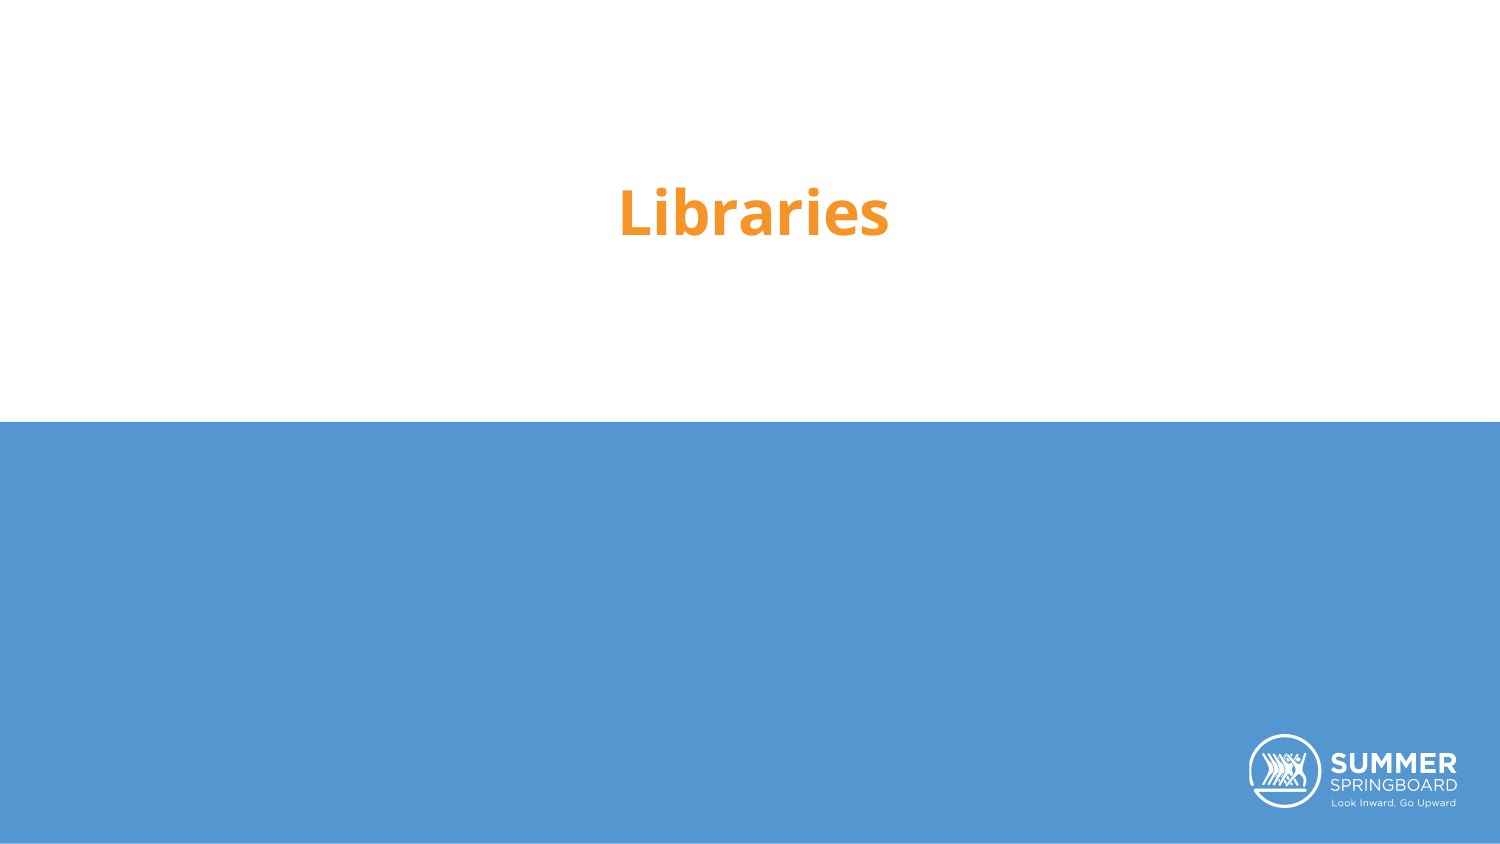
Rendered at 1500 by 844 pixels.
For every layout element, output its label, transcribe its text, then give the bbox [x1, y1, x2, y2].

title Libraries [51, 133, 1458, 289]
picture [1249, 734, 1458, 808]
